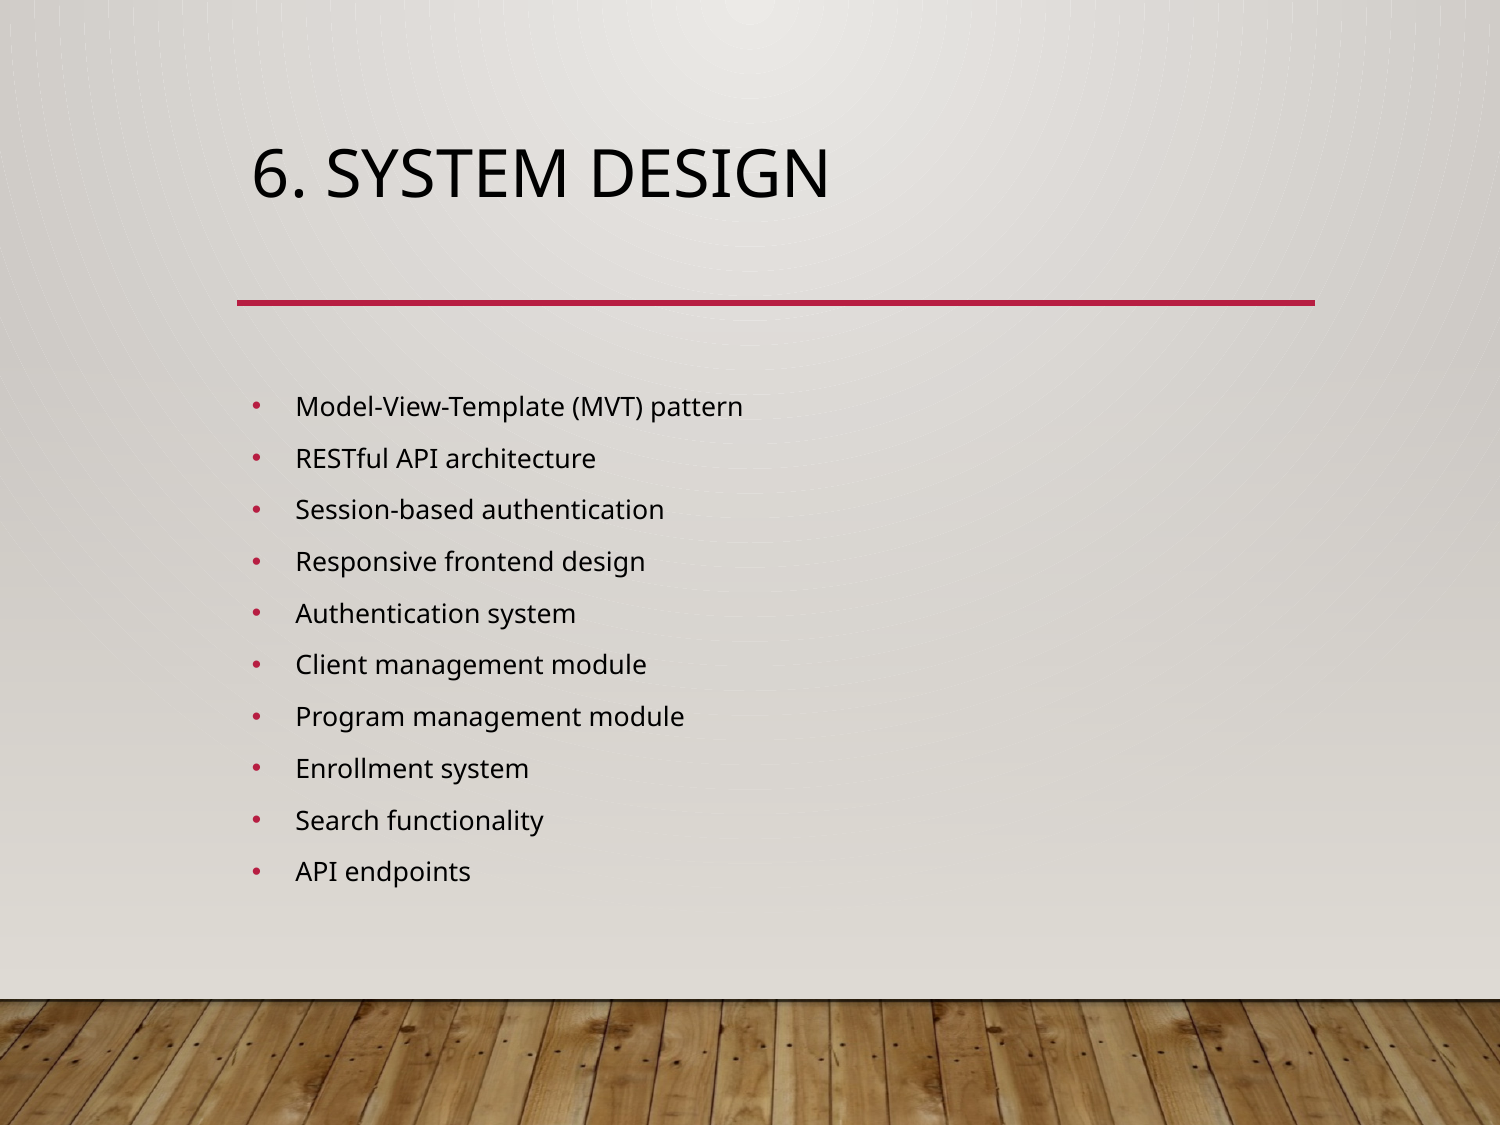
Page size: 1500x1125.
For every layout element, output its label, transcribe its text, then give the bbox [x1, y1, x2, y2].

title 6. System Design [236, 131, 1315, 305]
list Model-View-Template (MVT) pattern RESTful API architecture Session-based authentication Responsive frontend design Authentication system Client management module Program management module Enrollment system Search functionality API endpoints [236, 330, 1315, 897]
picture [0, 999, 1500, 1125]
